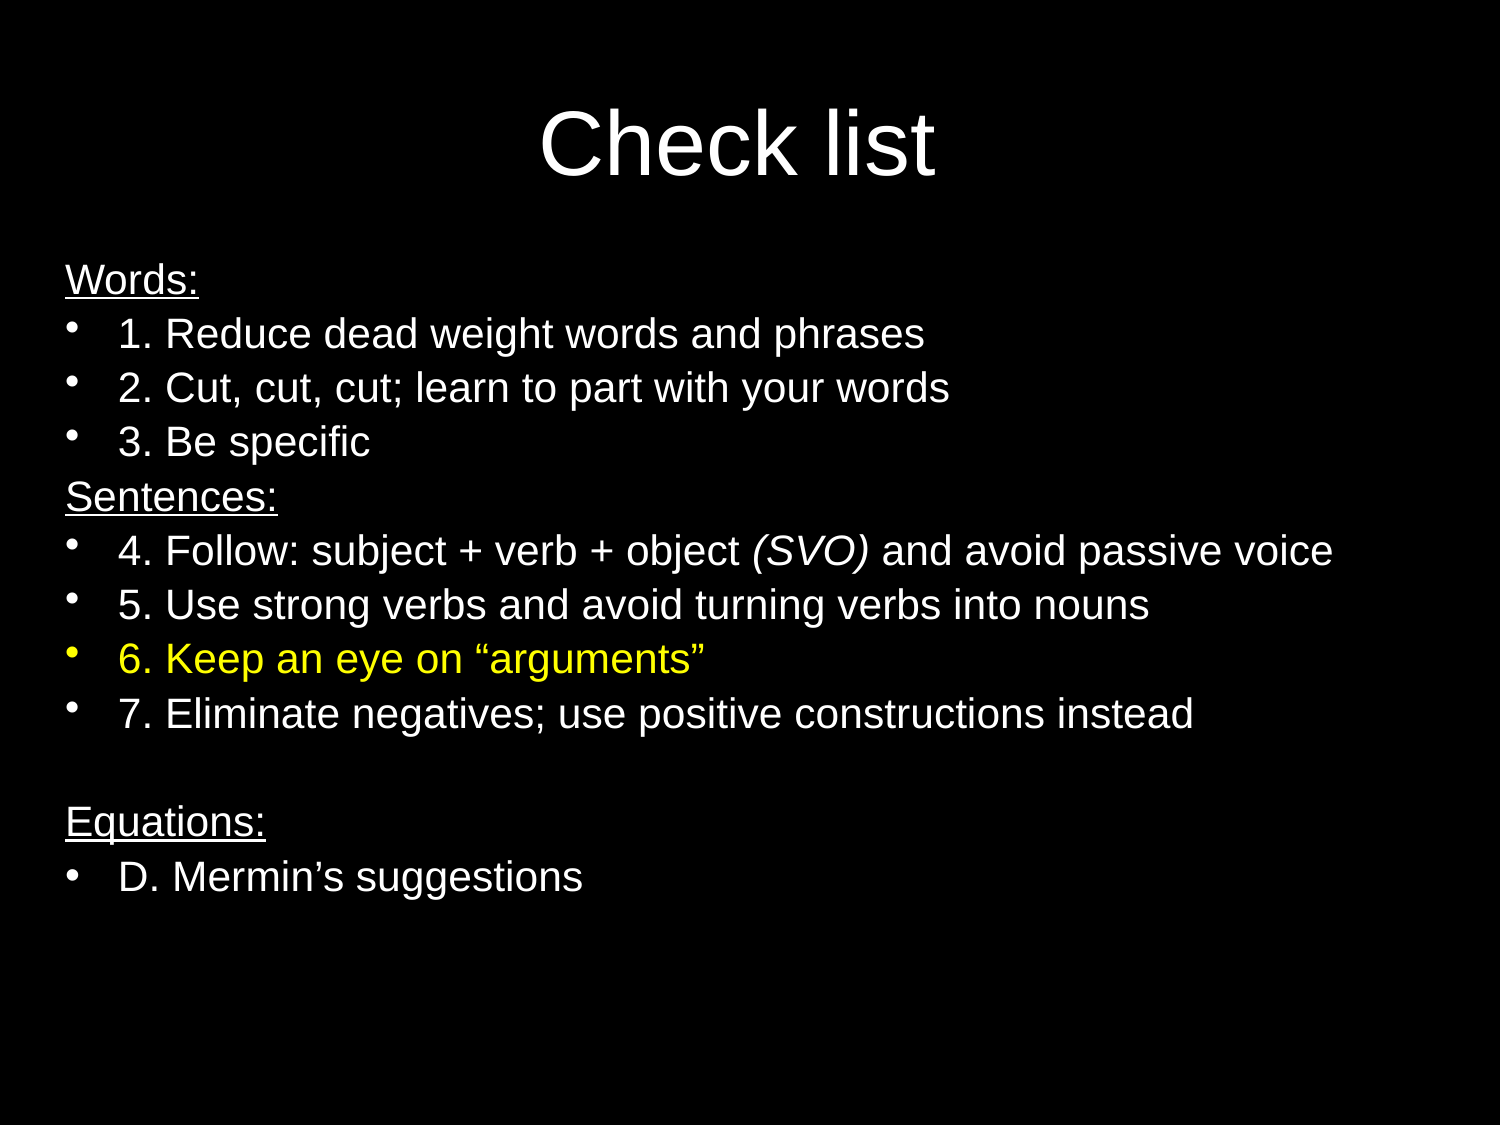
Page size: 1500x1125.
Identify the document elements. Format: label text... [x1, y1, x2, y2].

list Words: 1. Reduce dead weight words and phrases 2. Cut, cut, cut; learn to part with your words 3. Be specific Sentences: 4. Follow: subject + verb + object (SVO) and avoid passive voice 5. Use strong verbs and avoid turning verbs into nouns 6. Keep an eye on “arguments” 7. Eliminate negatives; use positive constructions instead Equations: D. Mermin’s suggestions [50, 249, 1397, 925]
title Check list [75, 45, 1425, 233]
